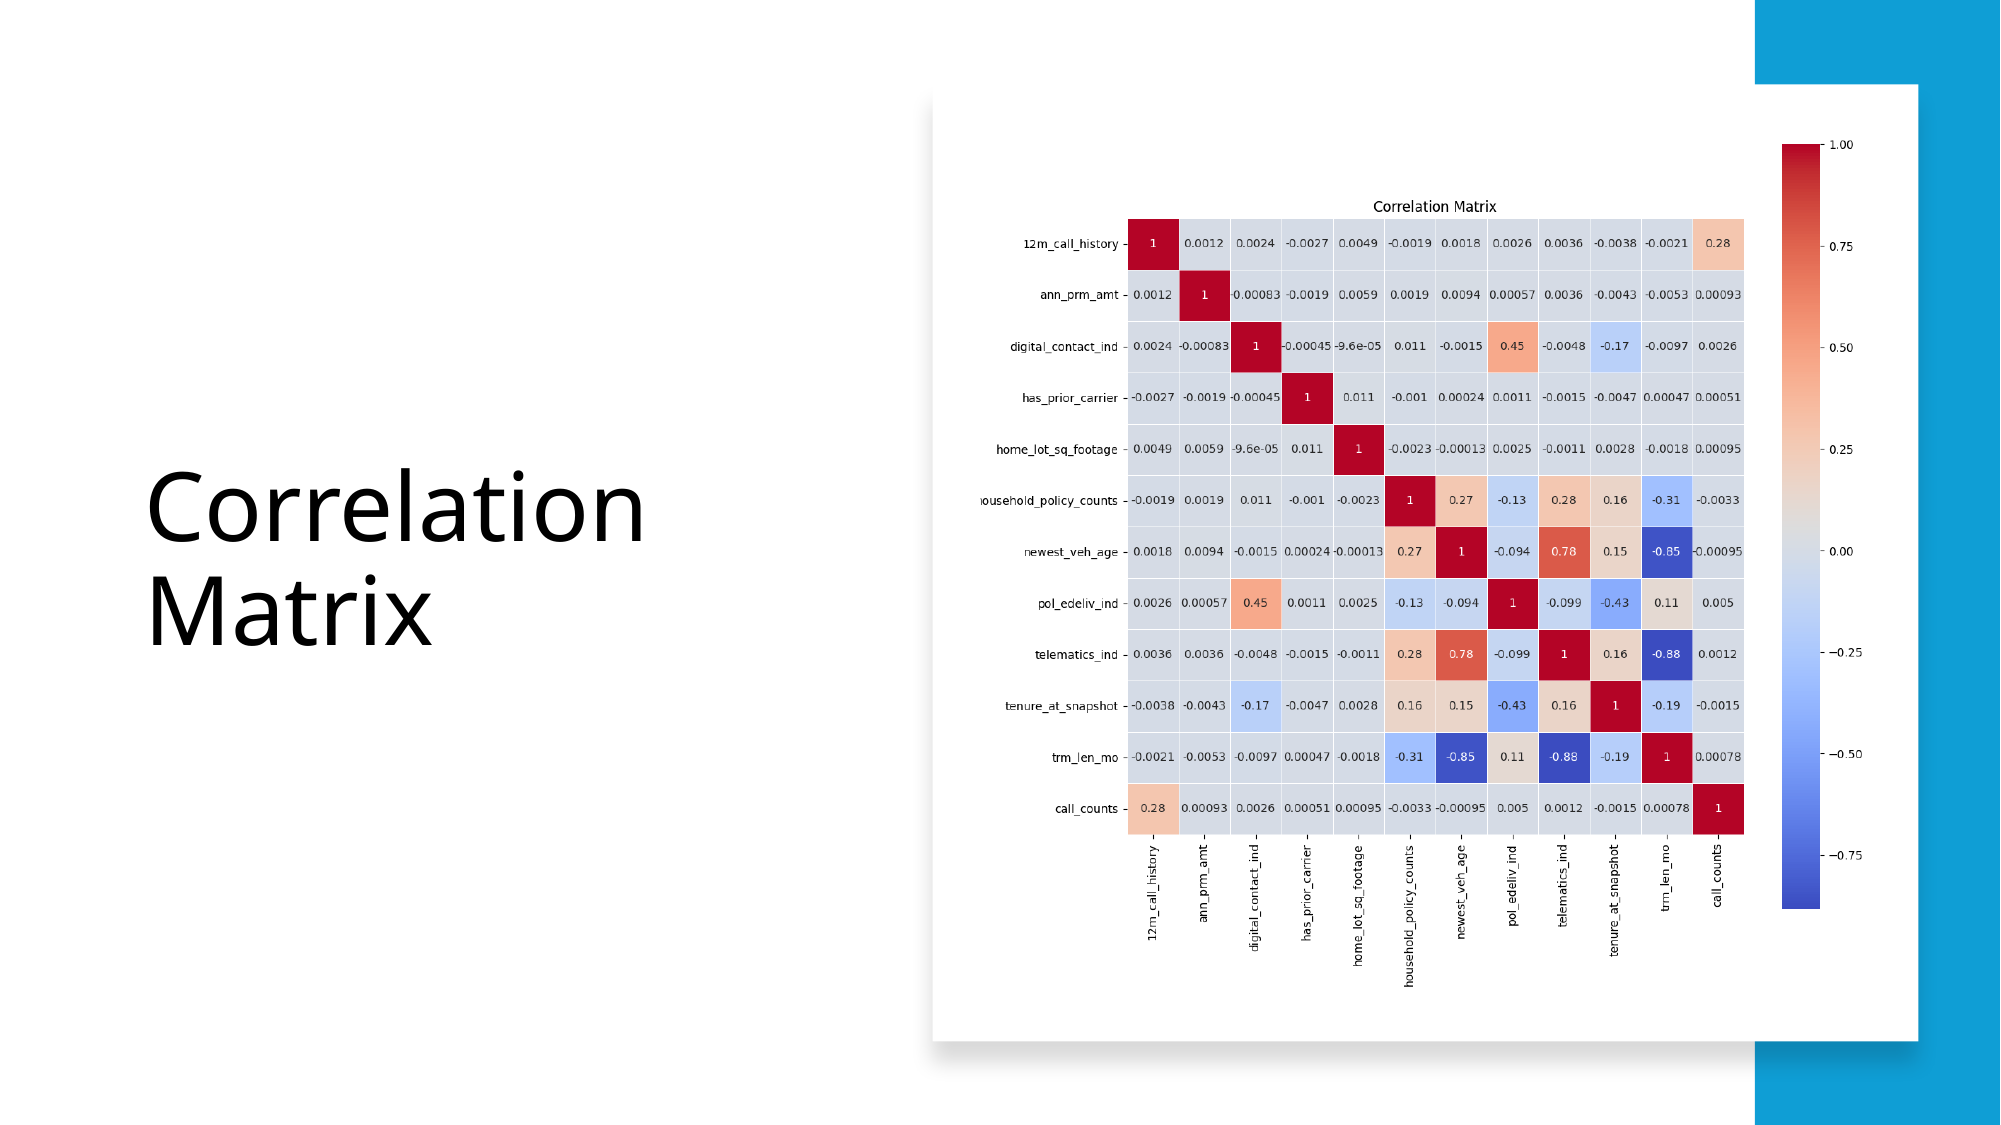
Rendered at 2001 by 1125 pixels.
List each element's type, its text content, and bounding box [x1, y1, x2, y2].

picture [980, 130, 1872, 995]
text_box [931, 83, 1920, 1043]
text_box Correlation Matrix [129, 504, 794, 621]
text_box [1753, 0, 2000, 1125]
text_box [0, 0, 1753, 1125]
